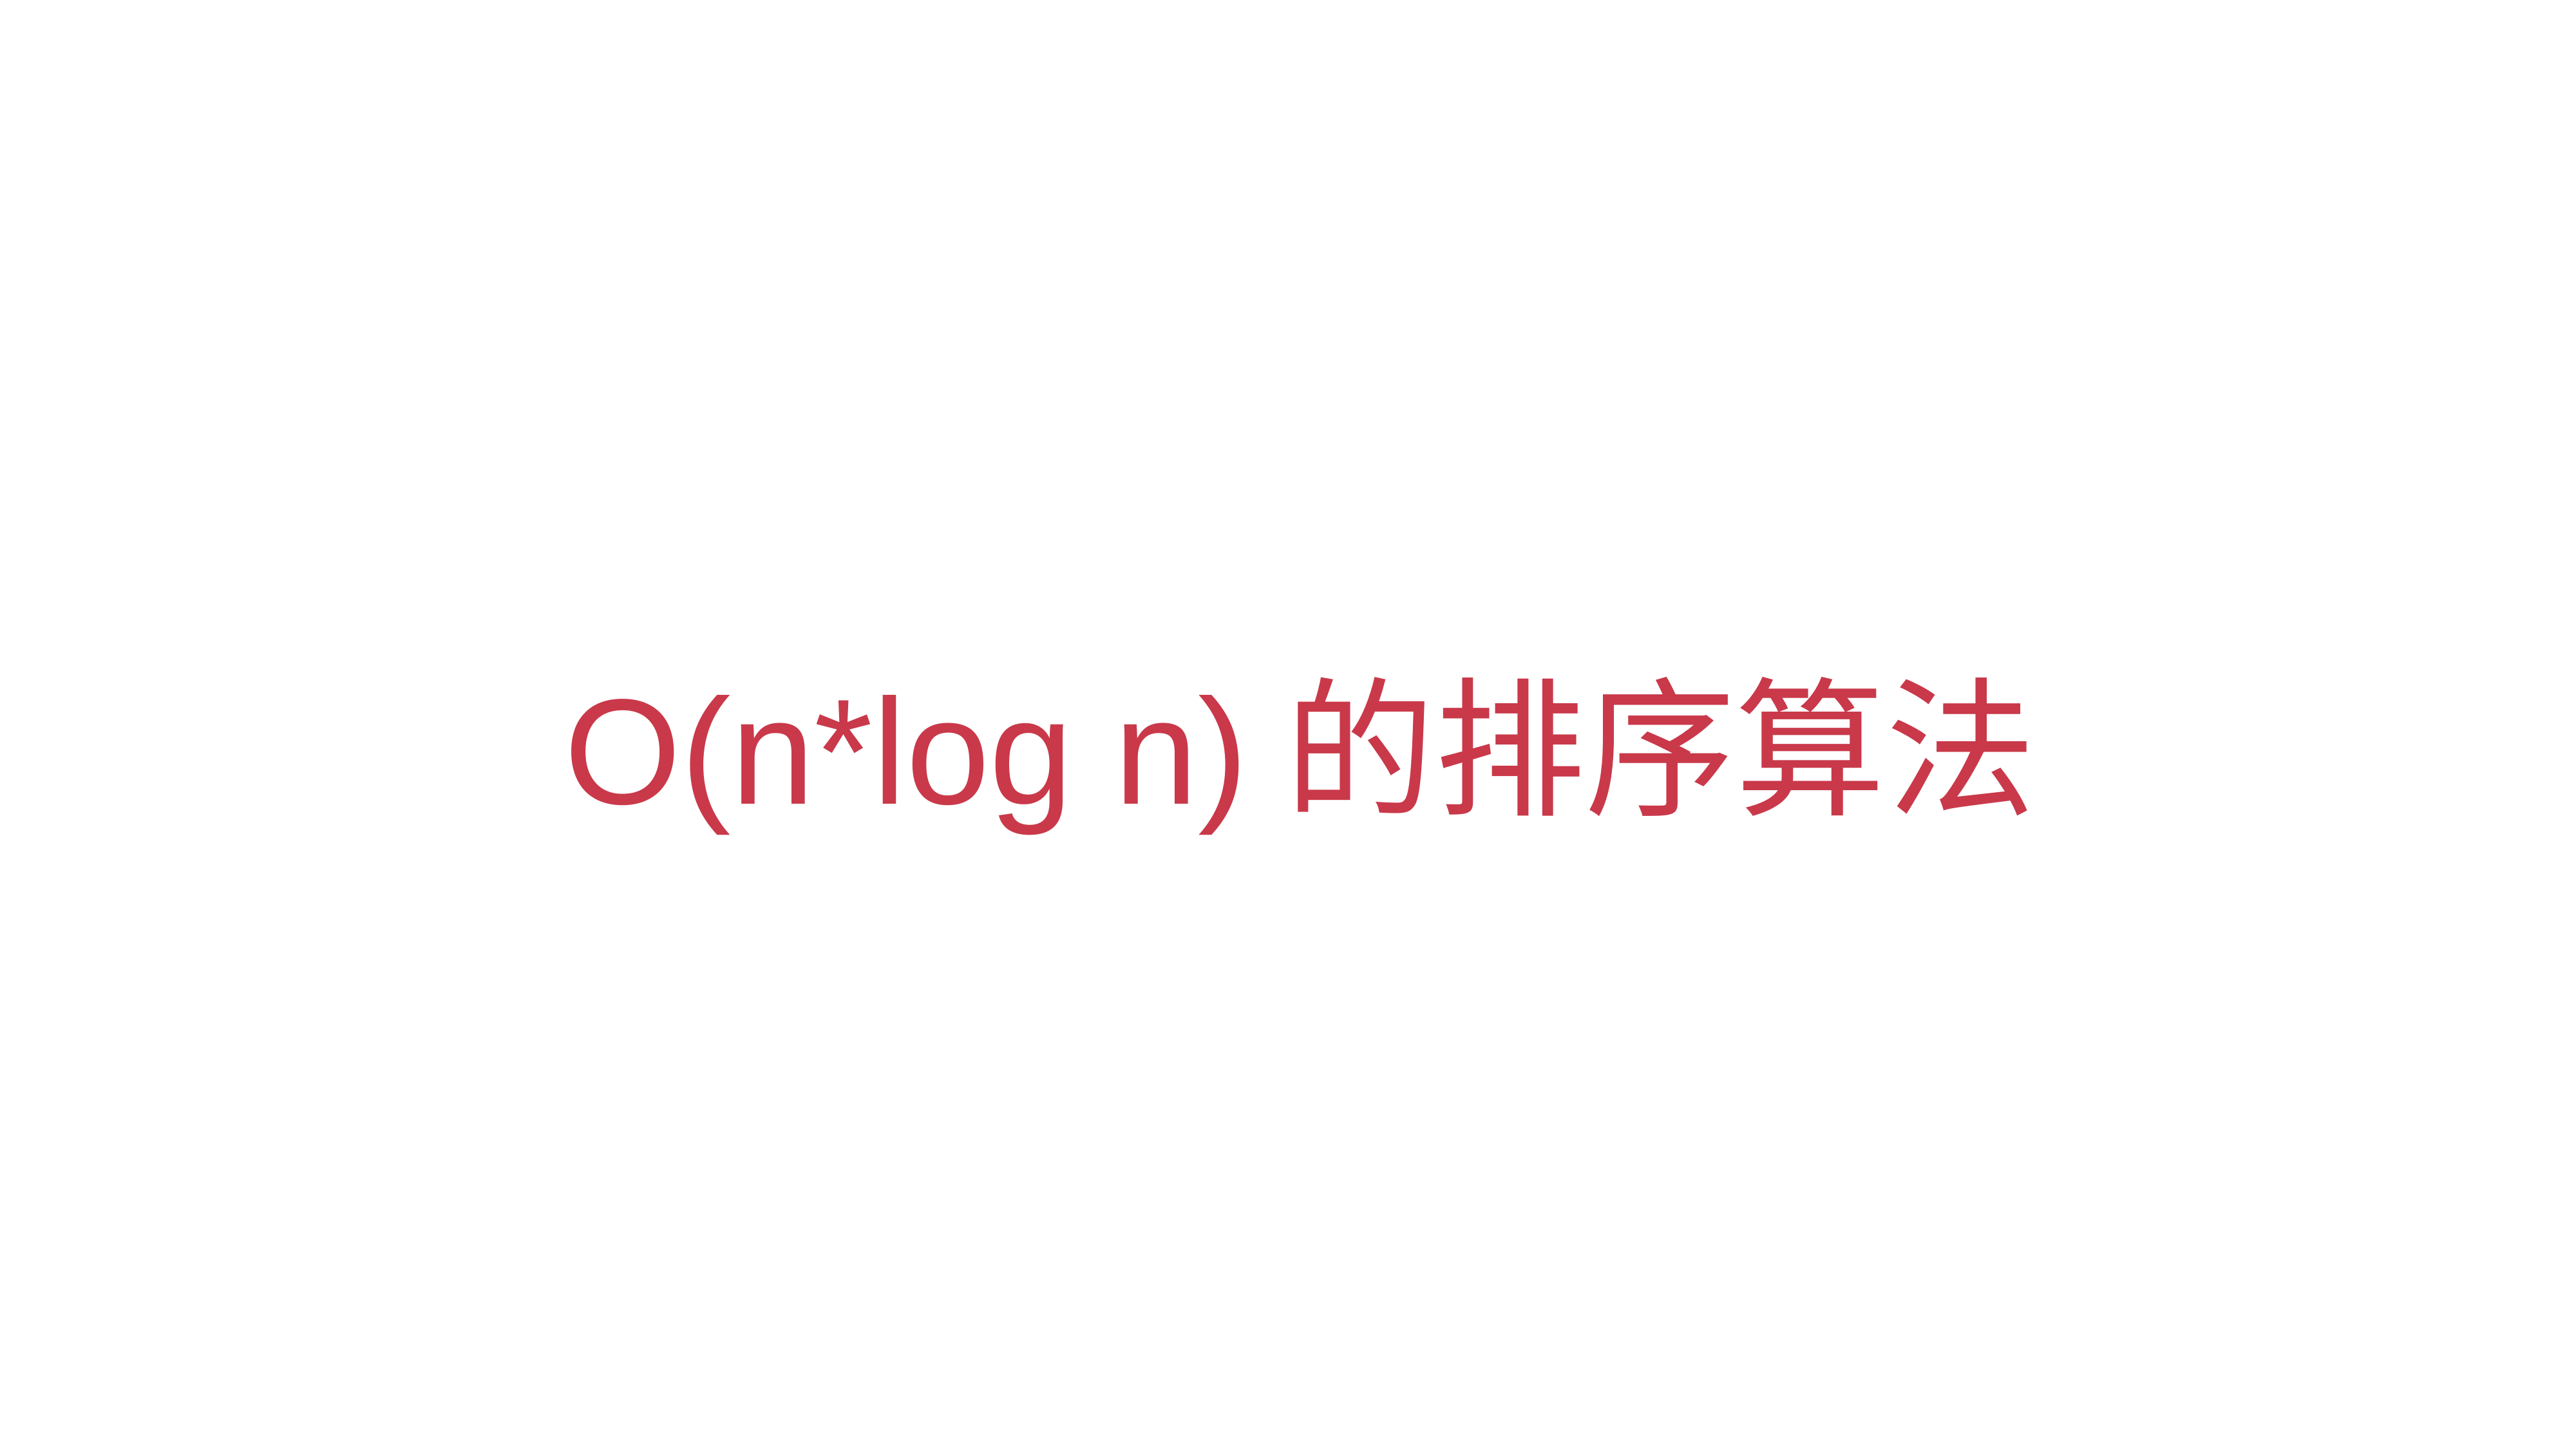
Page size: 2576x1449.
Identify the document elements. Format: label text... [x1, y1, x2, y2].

title O(n*log n)的排序算法 [187, 609, 2389, 840]
